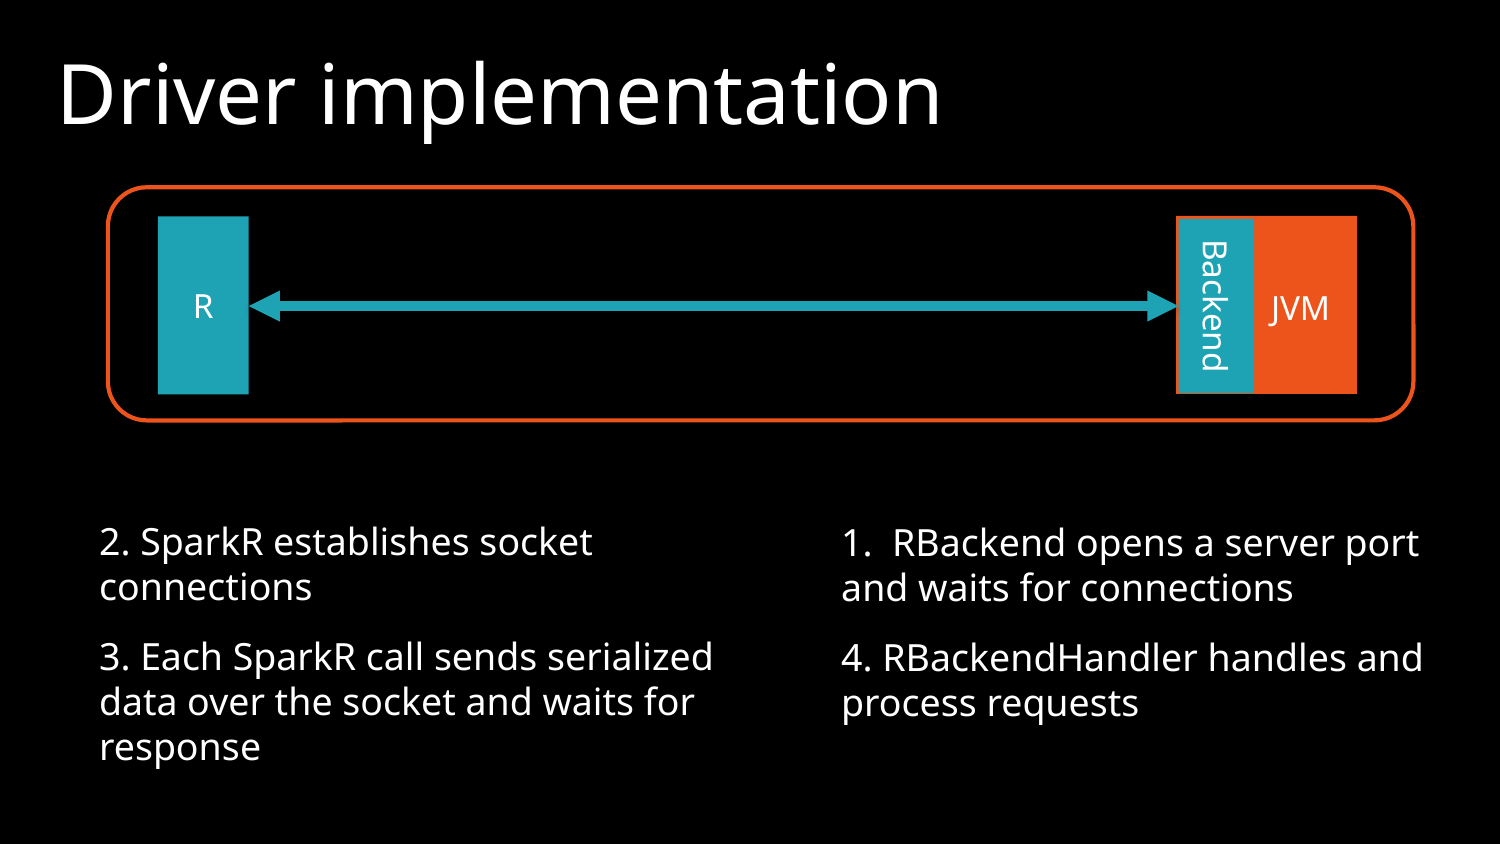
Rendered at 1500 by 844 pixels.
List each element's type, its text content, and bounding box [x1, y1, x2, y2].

title Driver implementation [41, 33, 1447, 175]
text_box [107, 186, 1414, 421]
text_box 1. RBackend opens a server port and waits for connections 4. RBackendHandler handles and process requests [826, 511, 1478, 732]
text_box 2. SparkR establishes socket connections 3. Each SparkR call sends serialized data over the socket and waits for response [84, 510, 736, 776]
